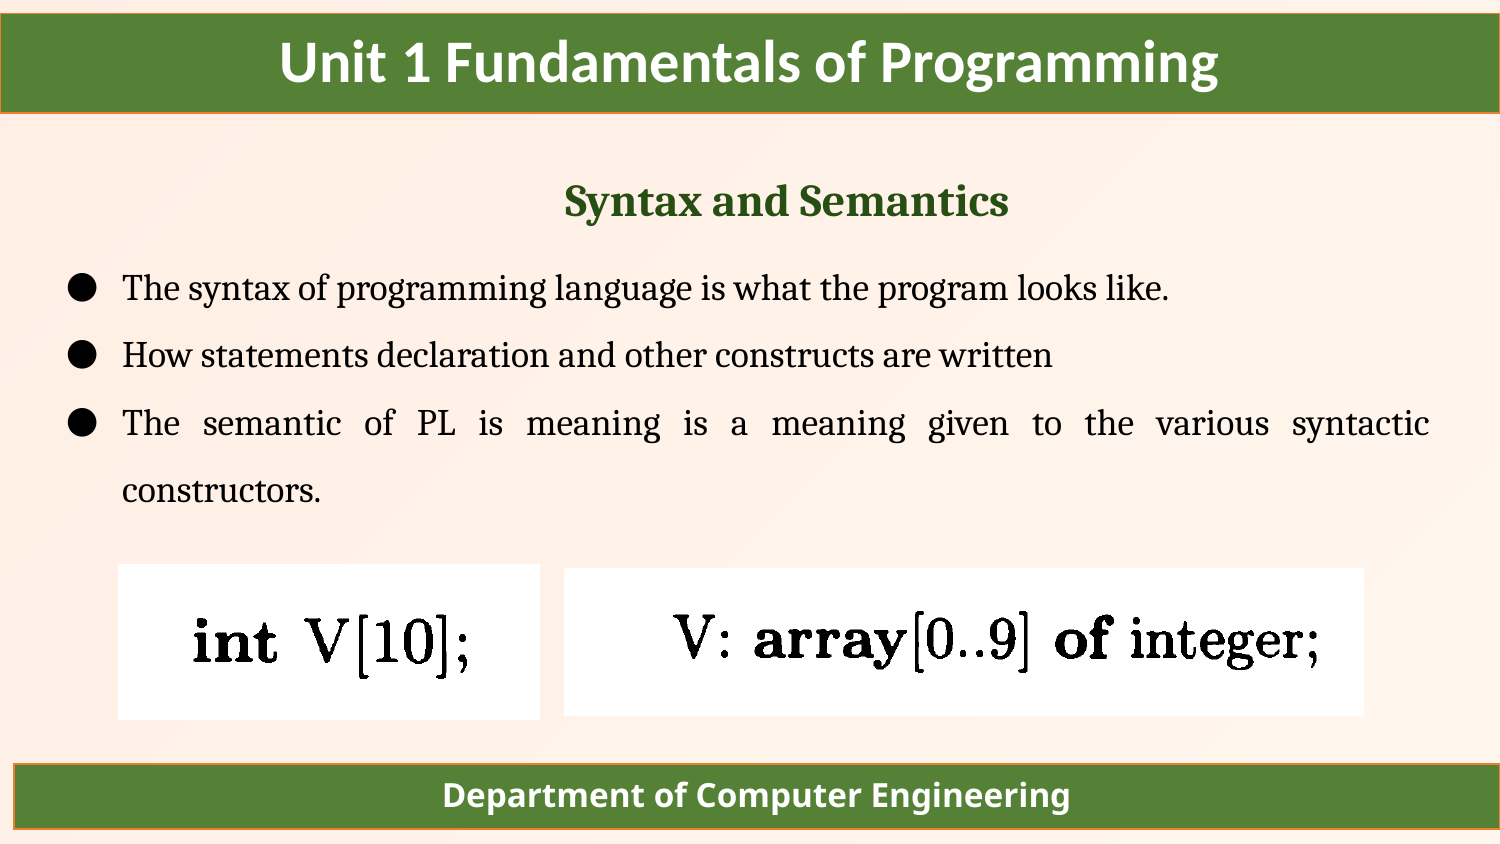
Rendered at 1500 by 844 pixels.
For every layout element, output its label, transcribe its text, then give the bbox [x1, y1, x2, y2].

text_box The syntax of programming language is what the program looks like. How statements declaration and other constructs are written The semantic of PL is meaning is a meaning given to the various syntactic constructors. [32, 224, 1447, 706]
text_box Syntax and Semantics [24, 128, 1476, 210]
text_box Unit 1 Fundamentals of Programming [0, 13, 1500, 114]
picture [564, 567, 1364, 717]
picture [118, 564, 540, 721]
text_box Department of Computer Engineering [13, 763, 1500, 829]
